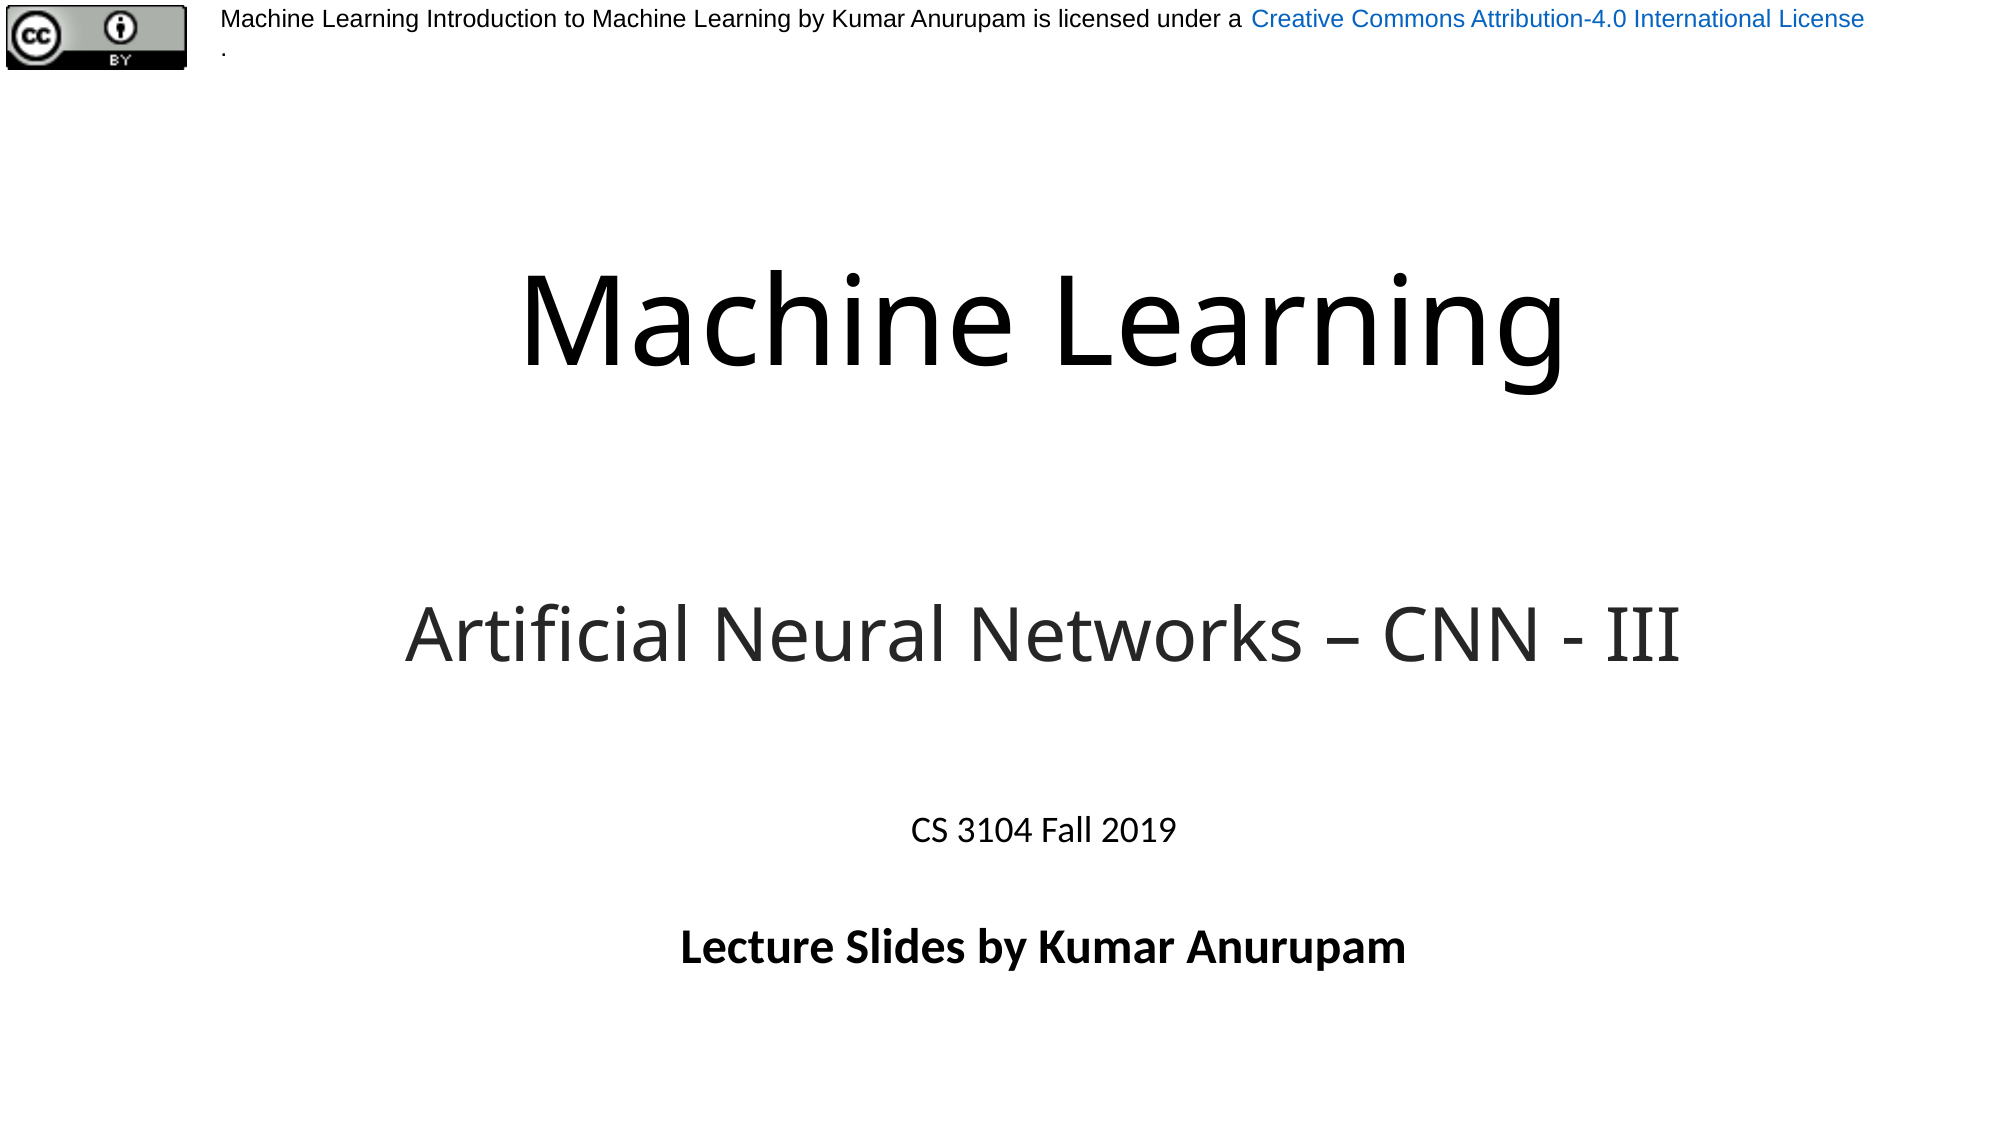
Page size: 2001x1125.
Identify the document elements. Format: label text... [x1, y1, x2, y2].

title Machine Learning [312, 227, 1776, 400]
picture [6, 5, 187, 70]
text_box Artificial Neural Networks – CNN - III [312, 512, 1776, 685]
text_box CS 3104 Fall 2019 [787, 797, 1301, 858]
text_box Machine Learning Introduction to Machine Learning by Kumar Anurupam is licensed under a Creative Commons Attribution-4.0 International License. [205, 0, 1883, 70]
subtitle Lecture Slides by Kumar Anurupam [294, 912, 1794, 1045]
